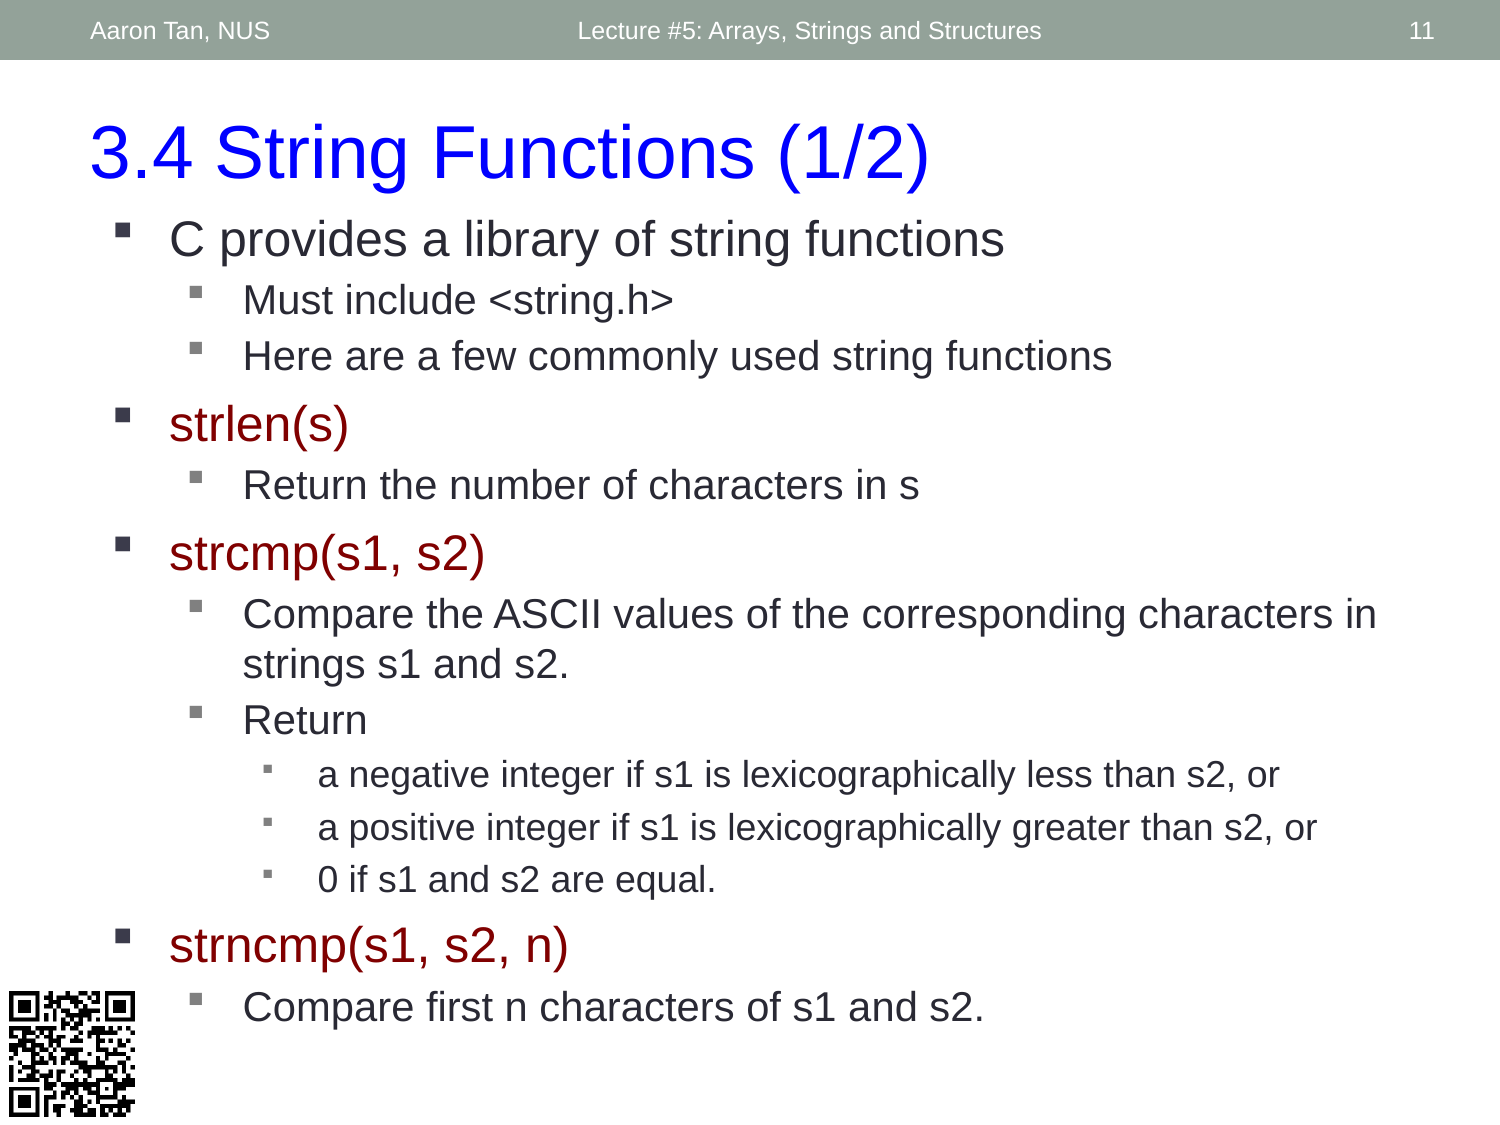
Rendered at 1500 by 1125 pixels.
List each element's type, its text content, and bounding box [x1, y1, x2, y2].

footer Lecture #5: Arrays, Strings and Structures [562, 3, 1238, 57]
picture [0, 982, 143, 1125]
slide_number Aaron Tan, NUS [75, 3, 550, 57]
text_box 3.4 String Functions (1/2) [75, 96, 1450, 202]
slide_number 11 [1308, 3, 1450, 57]
list C provides a library of string functions Must include <string.h> Here are a few commonly used string functions strlen(s) Return the number of characters in s strcmp(s1, s2) Compare the ASCII values of the corresponding characters in strings s1 and s2. Return a negative integer if s1 is lexicographically less than s2, or a positive integer if s1 is lexicographically greater than s2, or 0 if s1 and s2 are equal. strncmp(s1, s2, n) Compare first n characters of s1 and s2. [96, 199, 1447, 1079]
